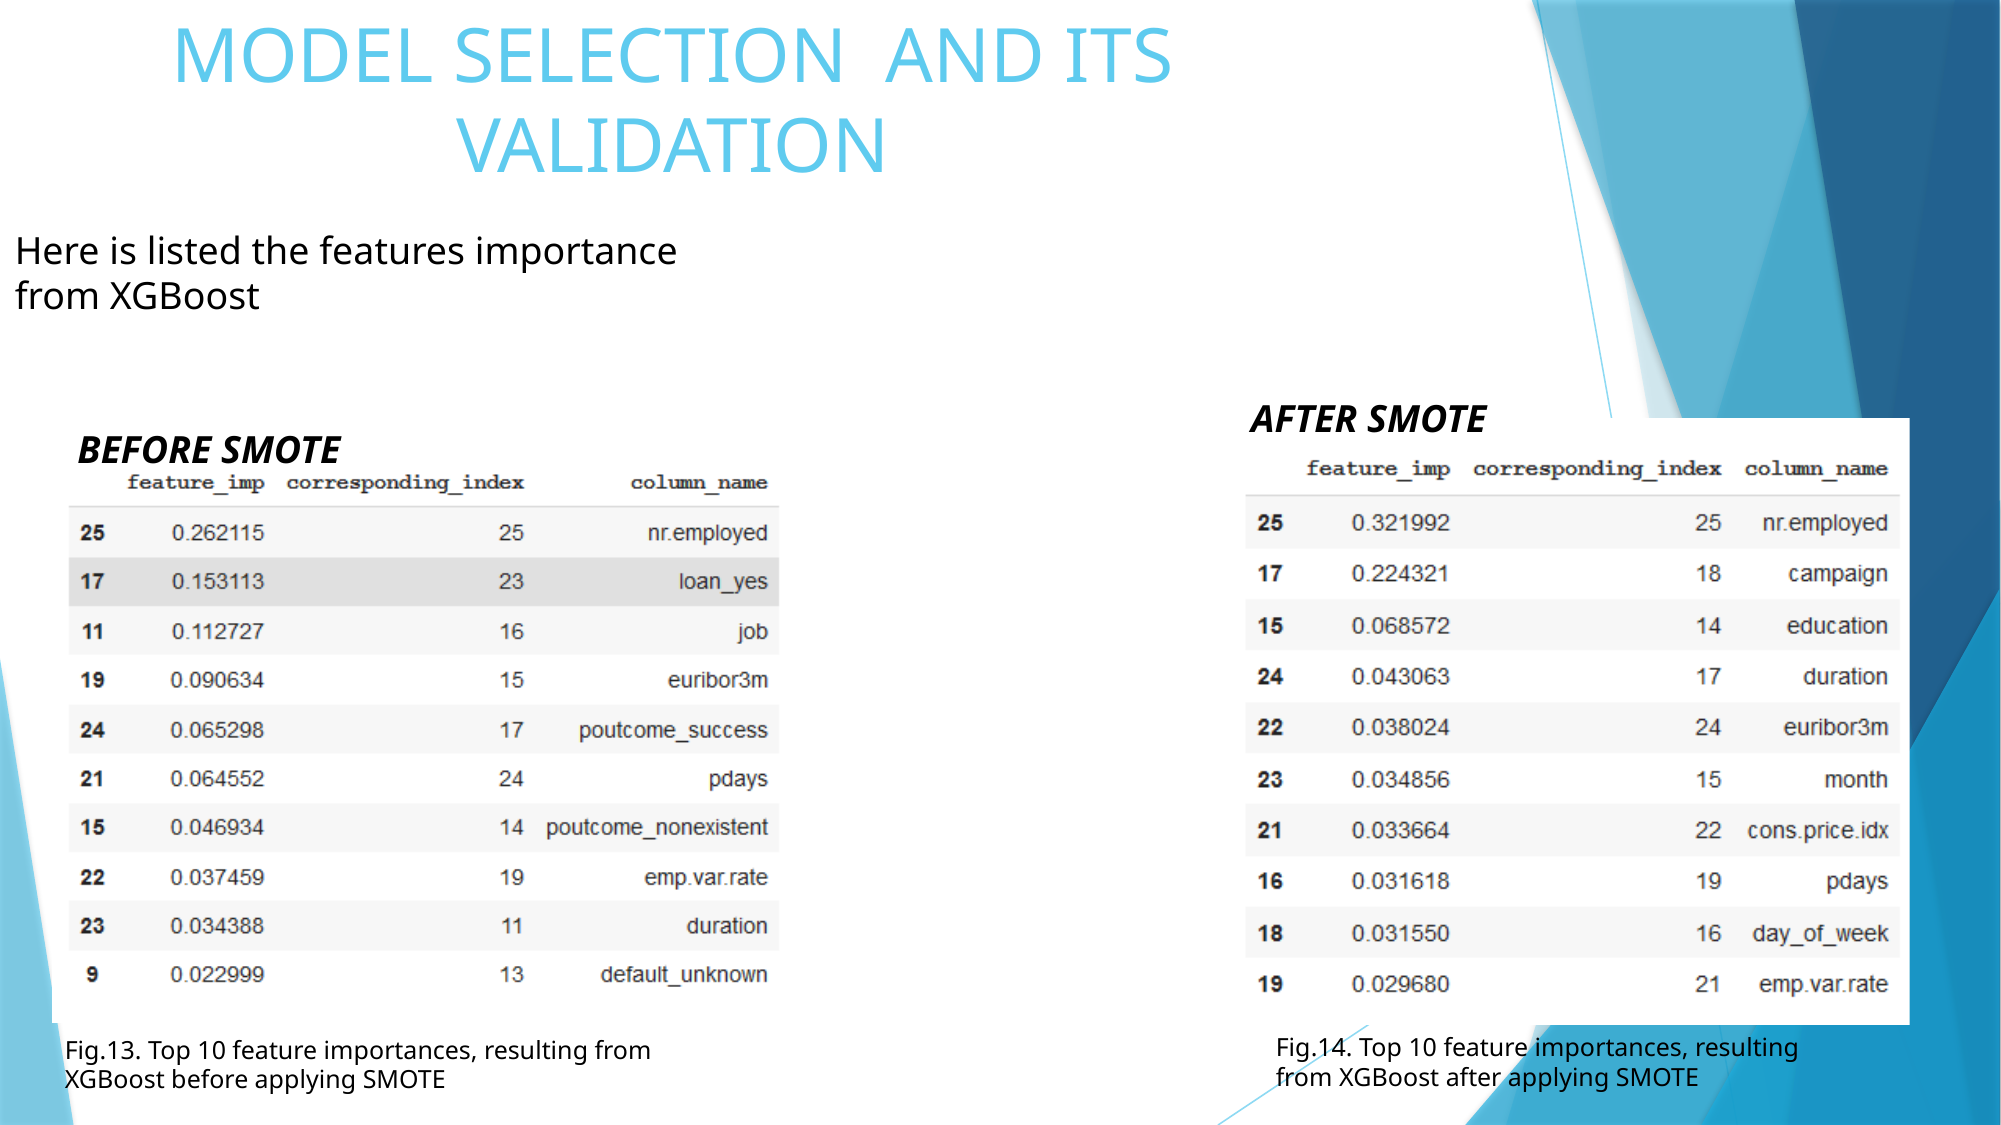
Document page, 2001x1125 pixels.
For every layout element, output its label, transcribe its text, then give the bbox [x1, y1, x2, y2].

text_box AFTER SMOTE [1236, 387, 1904, 420]
picture [51, 455, 820, 1023]
text_box Fig.13. Top 10 feature importances, resulting from XGBoost before applying SMOTE [49, 1030, 728, 1102]
text_box Fig.14. Top 10 feature importances, resulting from XGBoost after applying SMOTE [1261, 1035, 1843, 1100]
title MODEL SELECTION AND ITS VALIDATION [0, 0, 1378, 115]
text_box Here is listed the features importance from XGBoost [0, 174, 701, 325]
text_box BEFORE SMOTE [62, 418, 730, 455]
picture [1239, 417, 1911, 1026]
